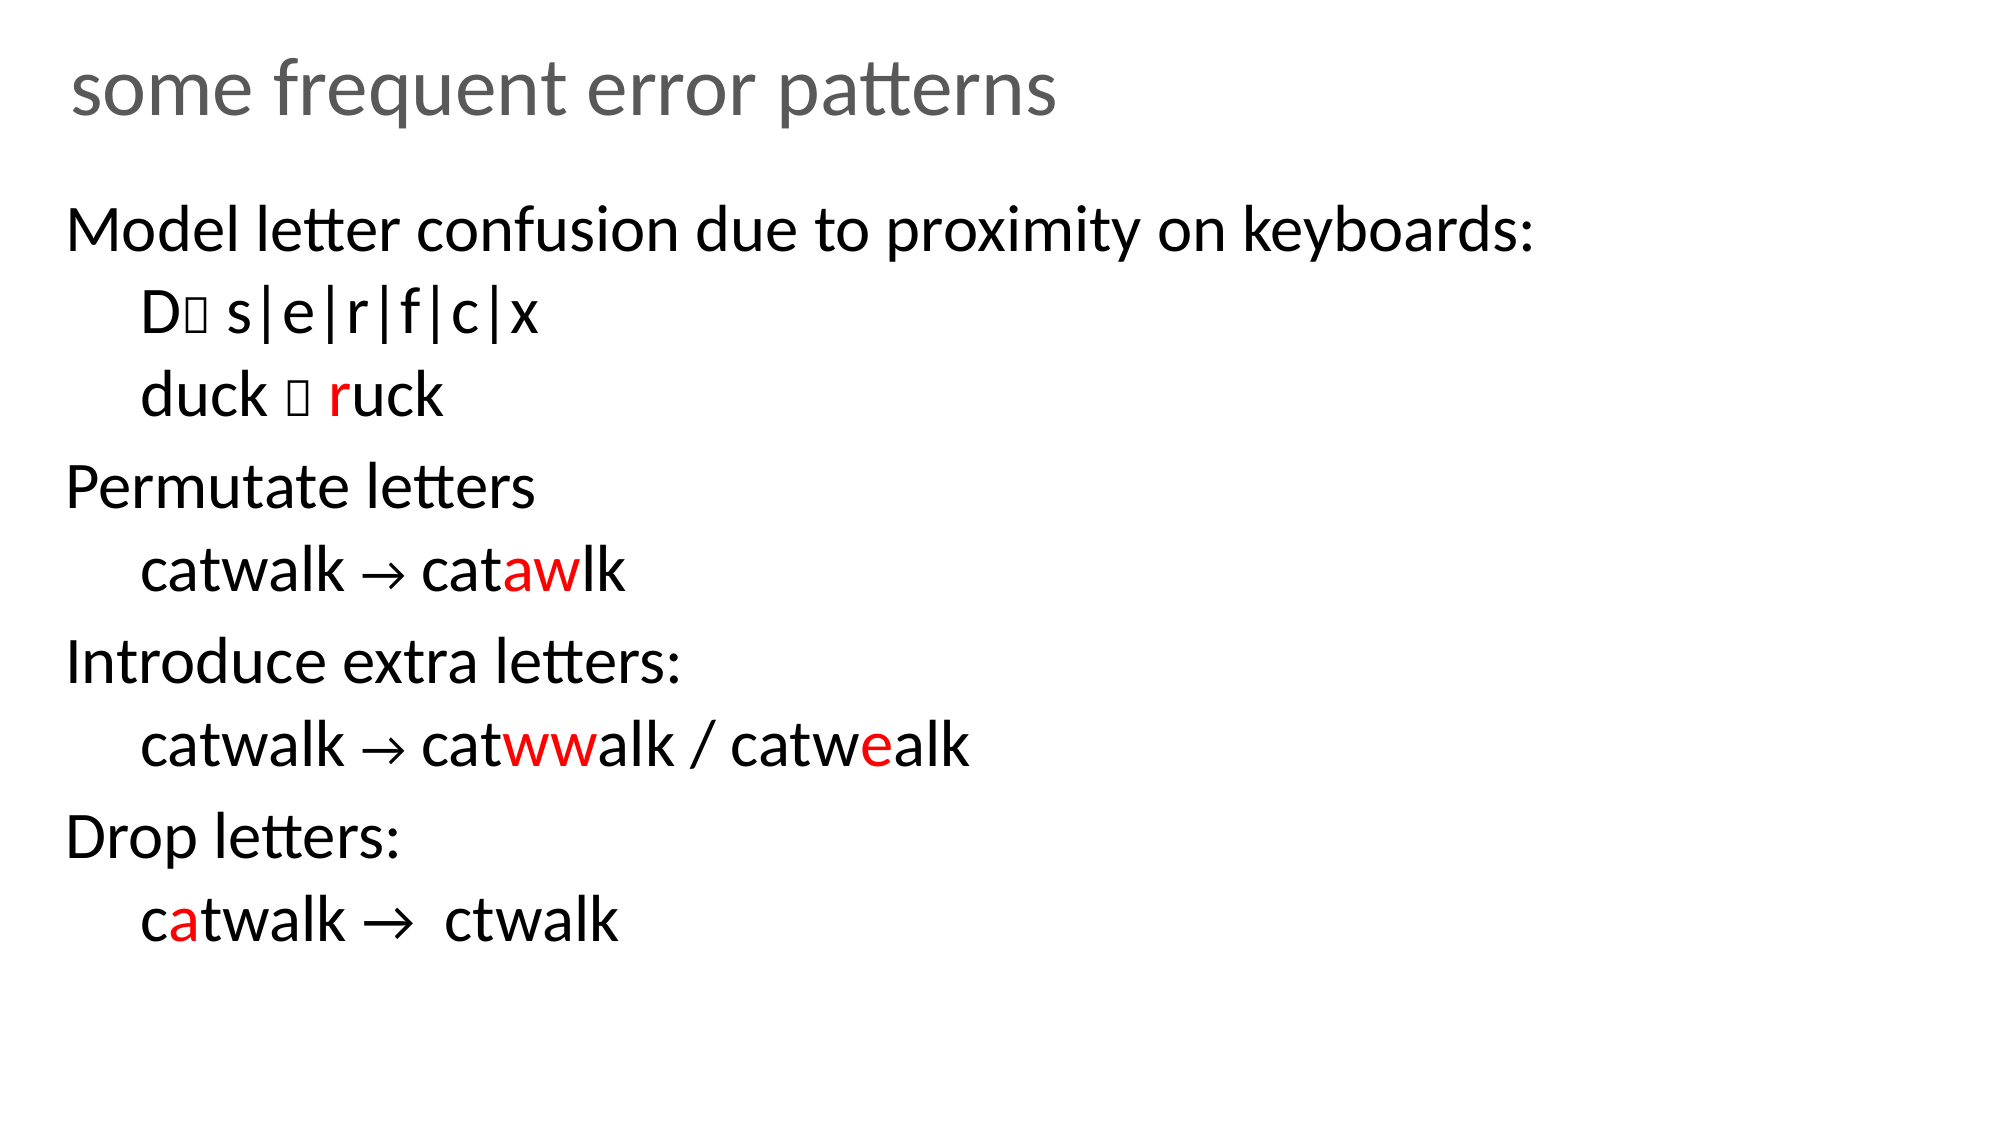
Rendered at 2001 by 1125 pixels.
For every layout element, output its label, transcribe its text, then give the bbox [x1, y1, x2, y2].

text_box some frequent error patterns [36, 24, 2000, 140]
list Model letter confusion due to proximity on keyboards: D s|e|r|f|c|x duck  ruck Permutate letters catwalk → catawlk Introduce extra letters: catwalk → catwwalk / catwealk Drop letters: catwalk → ctwalk [50, 186, 1863, 1101]
